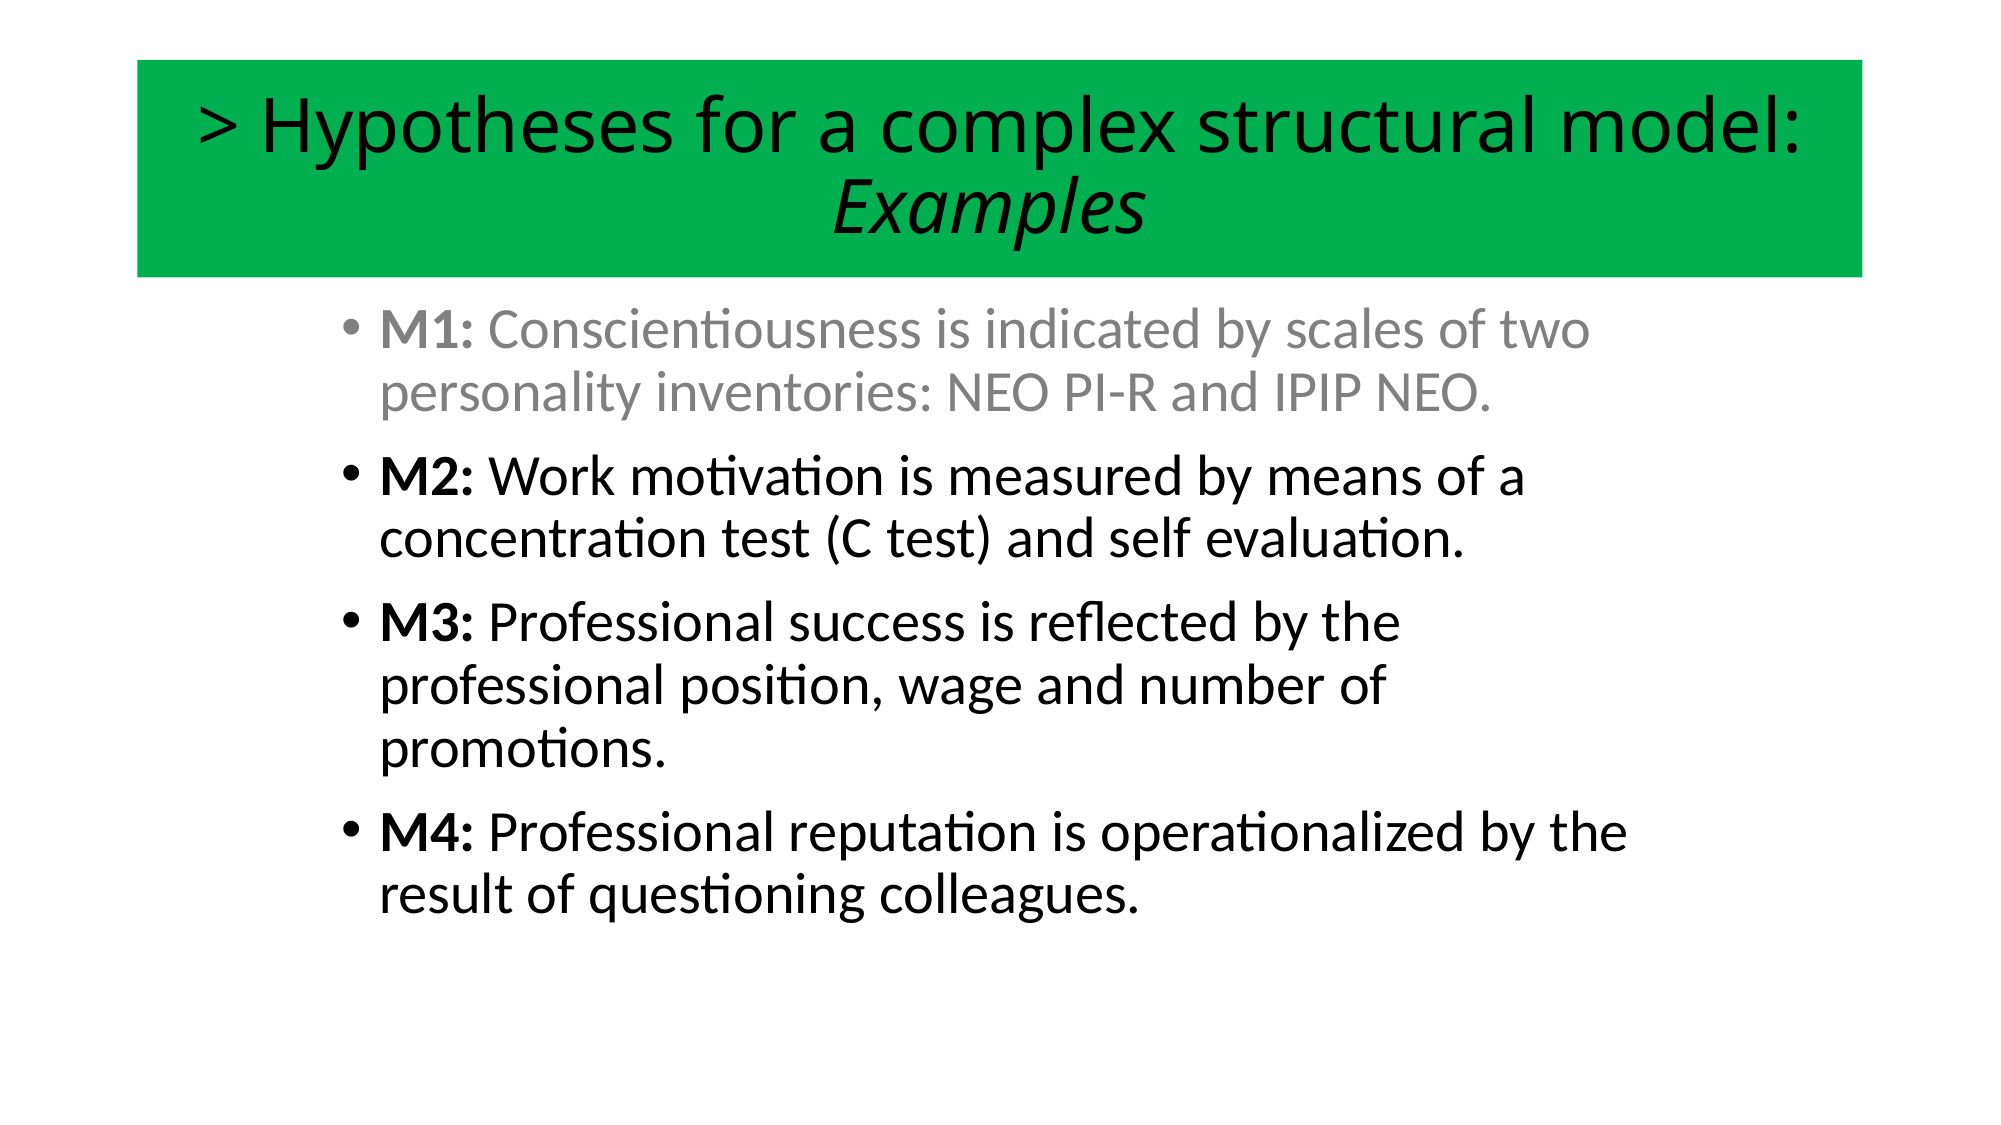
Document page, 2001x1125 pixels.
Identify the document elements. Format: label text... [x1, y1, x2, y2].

list M1: Conscientiousness is indicated by scales of two personality inventories: NEO PI-R and IPIP NEO. M2: Work motivation is measured by means of a concentration test (C test) and self evaluation. M3: Professional success is reflected by the professional position, wage and number of promotions. M4: Professional reputation is operationalized by the result of questioning colleagues. [326, 290, 1677, 1034]
title > Hypotheses for a complex structural model: Examples [137, 59, 1863, 278]
